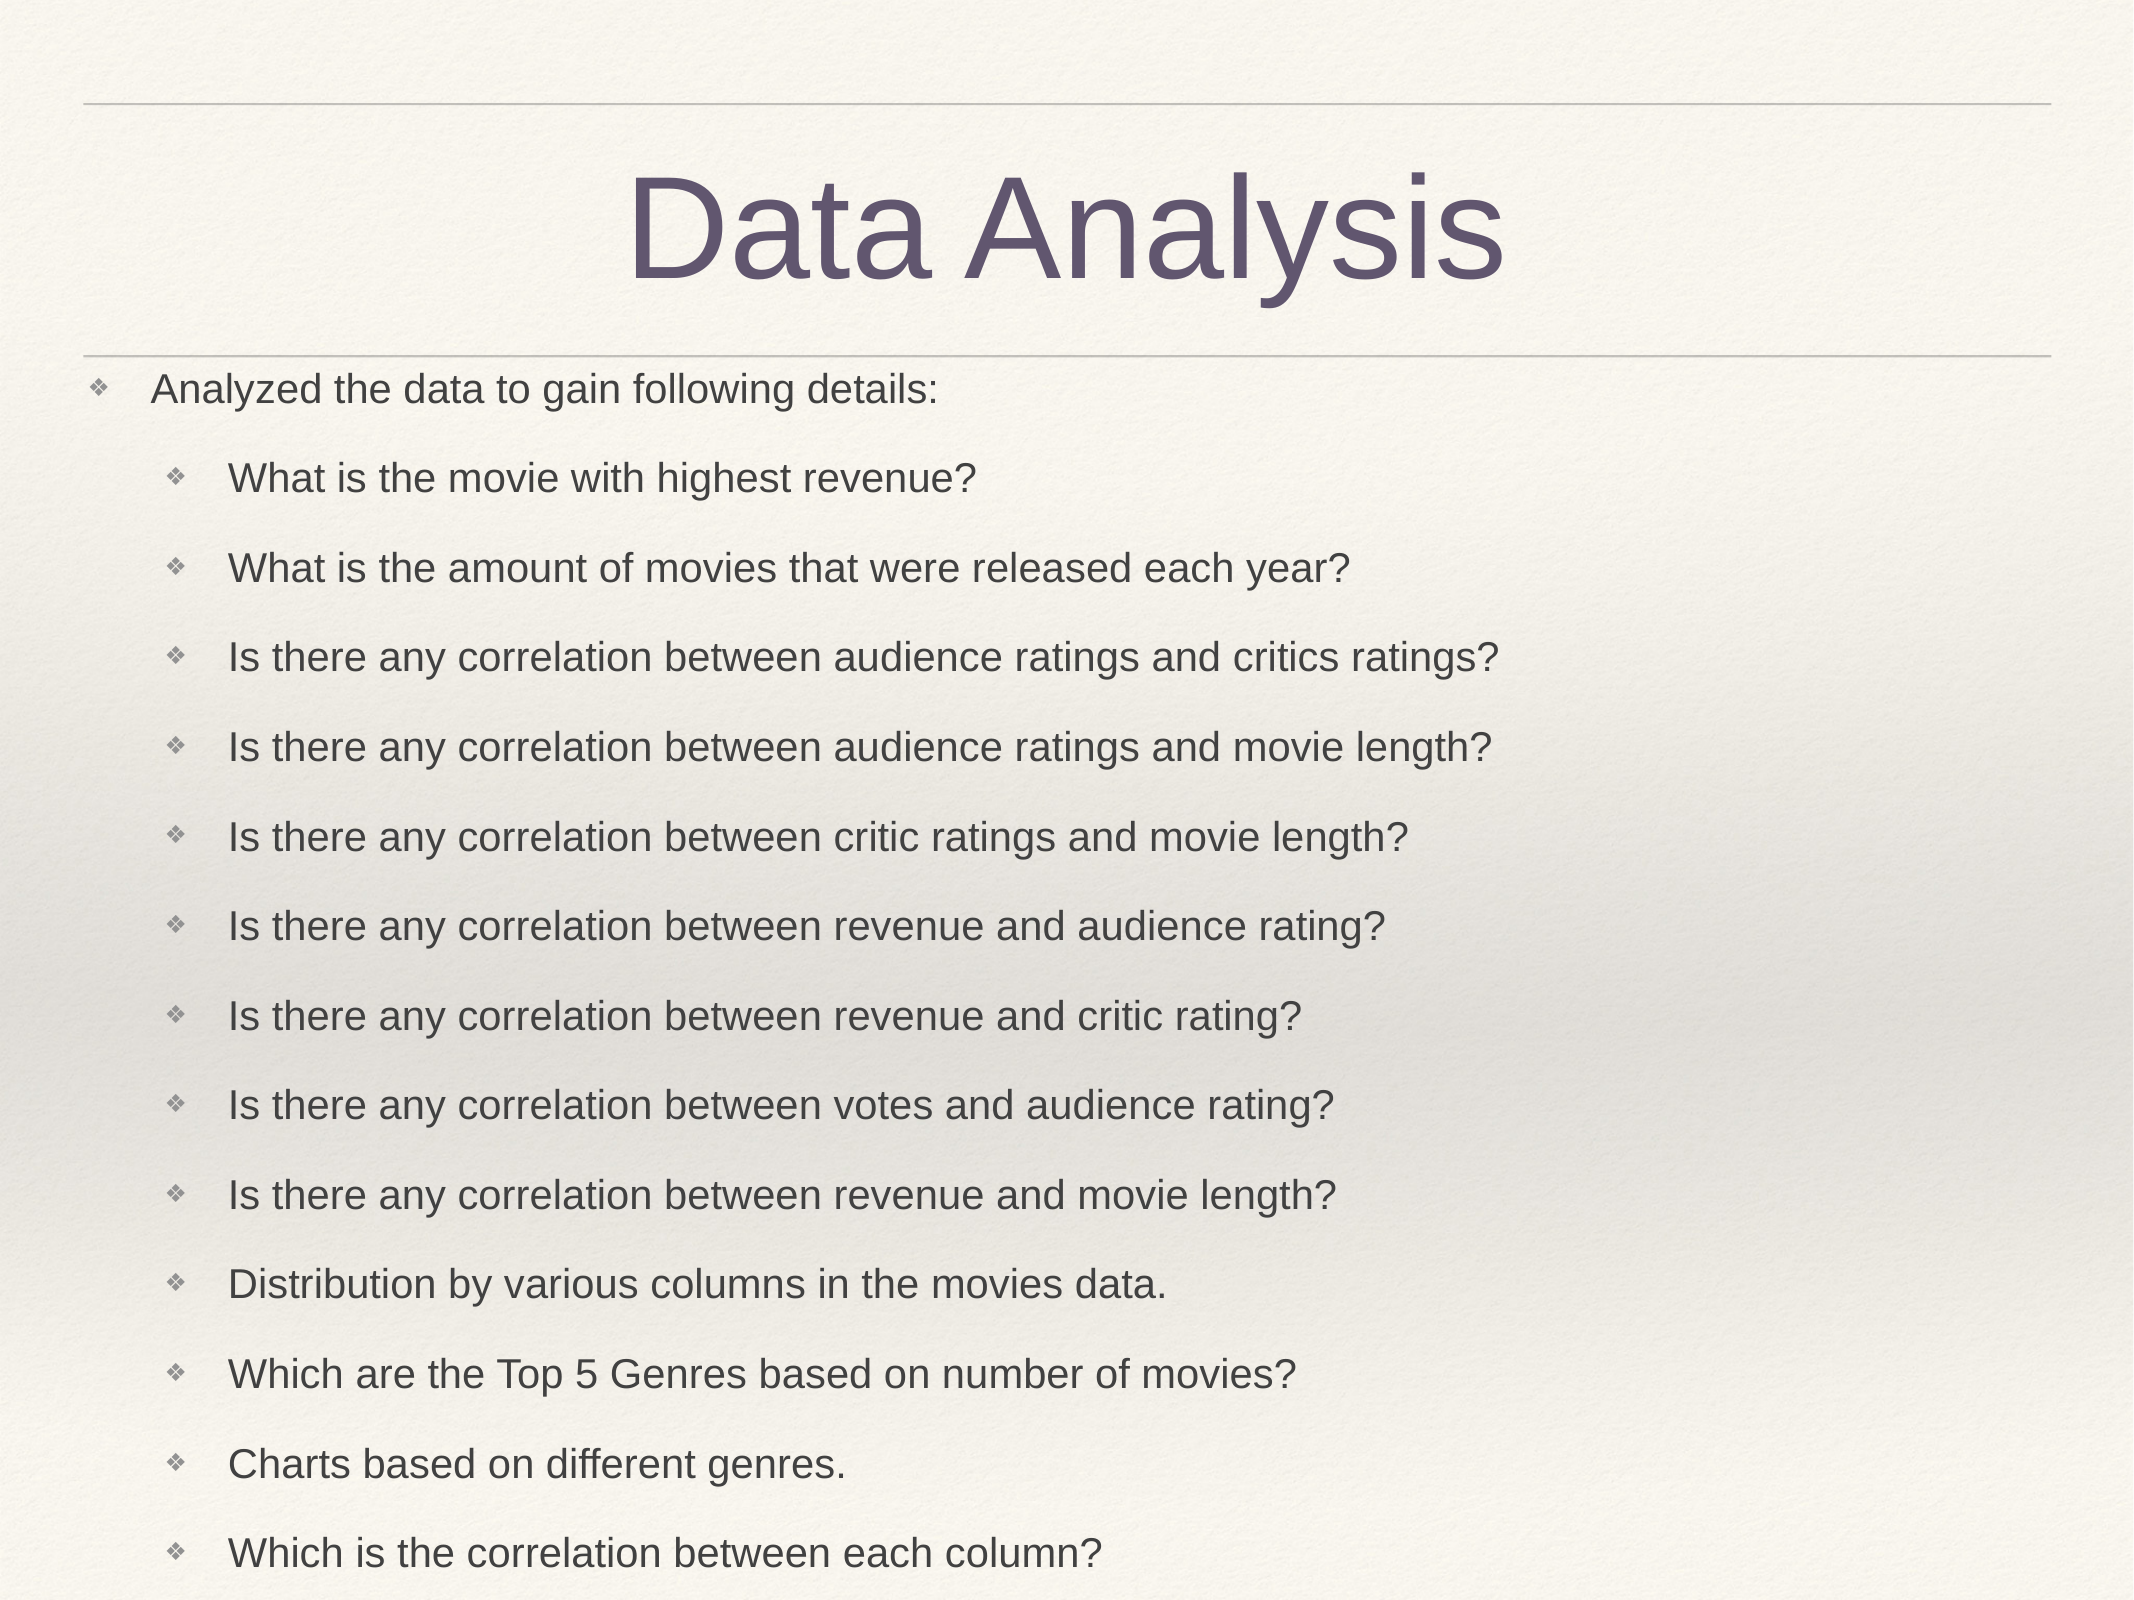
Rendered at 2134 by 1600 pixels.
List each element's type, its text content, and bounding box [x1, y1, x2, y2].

picture [0, 0, 2134, 1600]
title Data Analysis [82, 130, 2051, 332]
list Analyzed the data to gain following details: What is the movie with highest revenue? What is the amount of movies that were released each year? Is there any correlation between audience ratings and critics ratings? Is there any correlation between audience ratings and movie length? Is there any correlation between critic ratings and movie length? Is there any correlation between revenue and audience rating? Is there any correlation between revenue and critic rating? Is there any correlation between votes and audience rating? Is there any correlation between revenue and movie length? Distribution by various columns in the movies data. Which are the Top 5 Genres based on number of movies? Charts based on different genres. Which is the correlation between each column? [78, 374, 2047, 1563]
